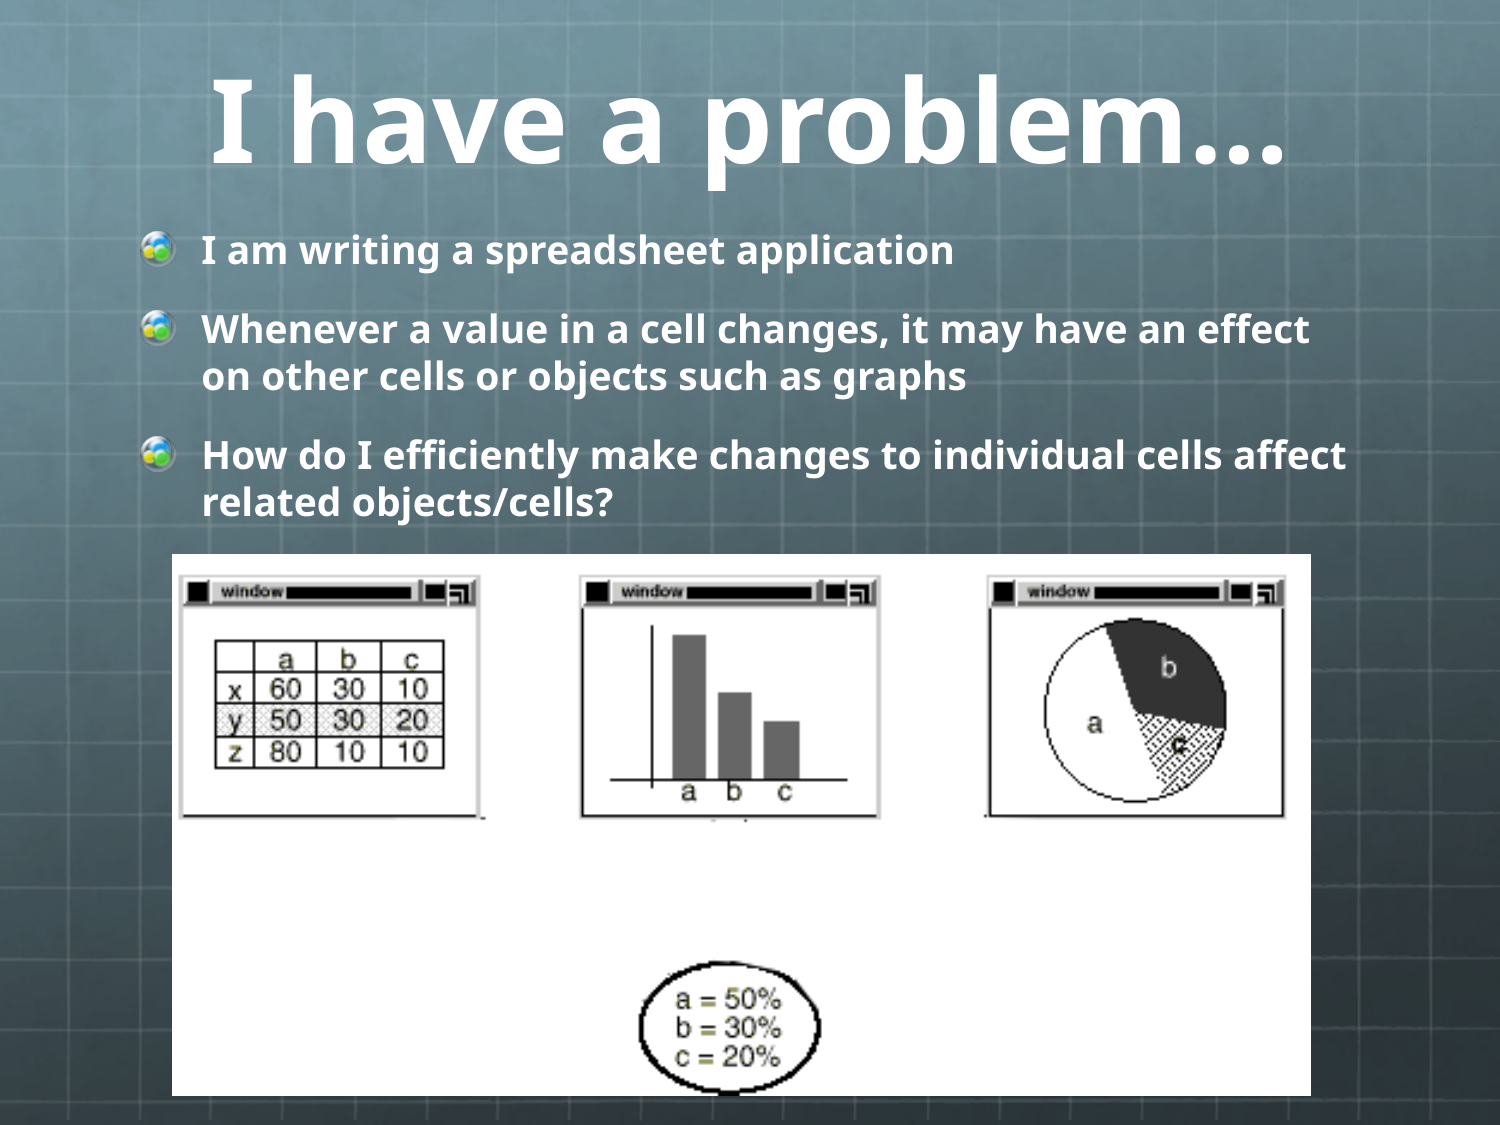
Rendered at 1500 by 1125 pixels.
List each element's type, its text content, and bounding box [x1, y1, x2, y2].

picture [0, 0, 1500, 1125]
title I have a problem… [127, 45, 1372, 189]
list I am writing a spreadsheet application Whenever a value in a cell changes, it may have an effect on other cells or objects such as graphs How do I efficiently make changes to individual cells affect related objects/cells? [125, 217, 1370, 535]
